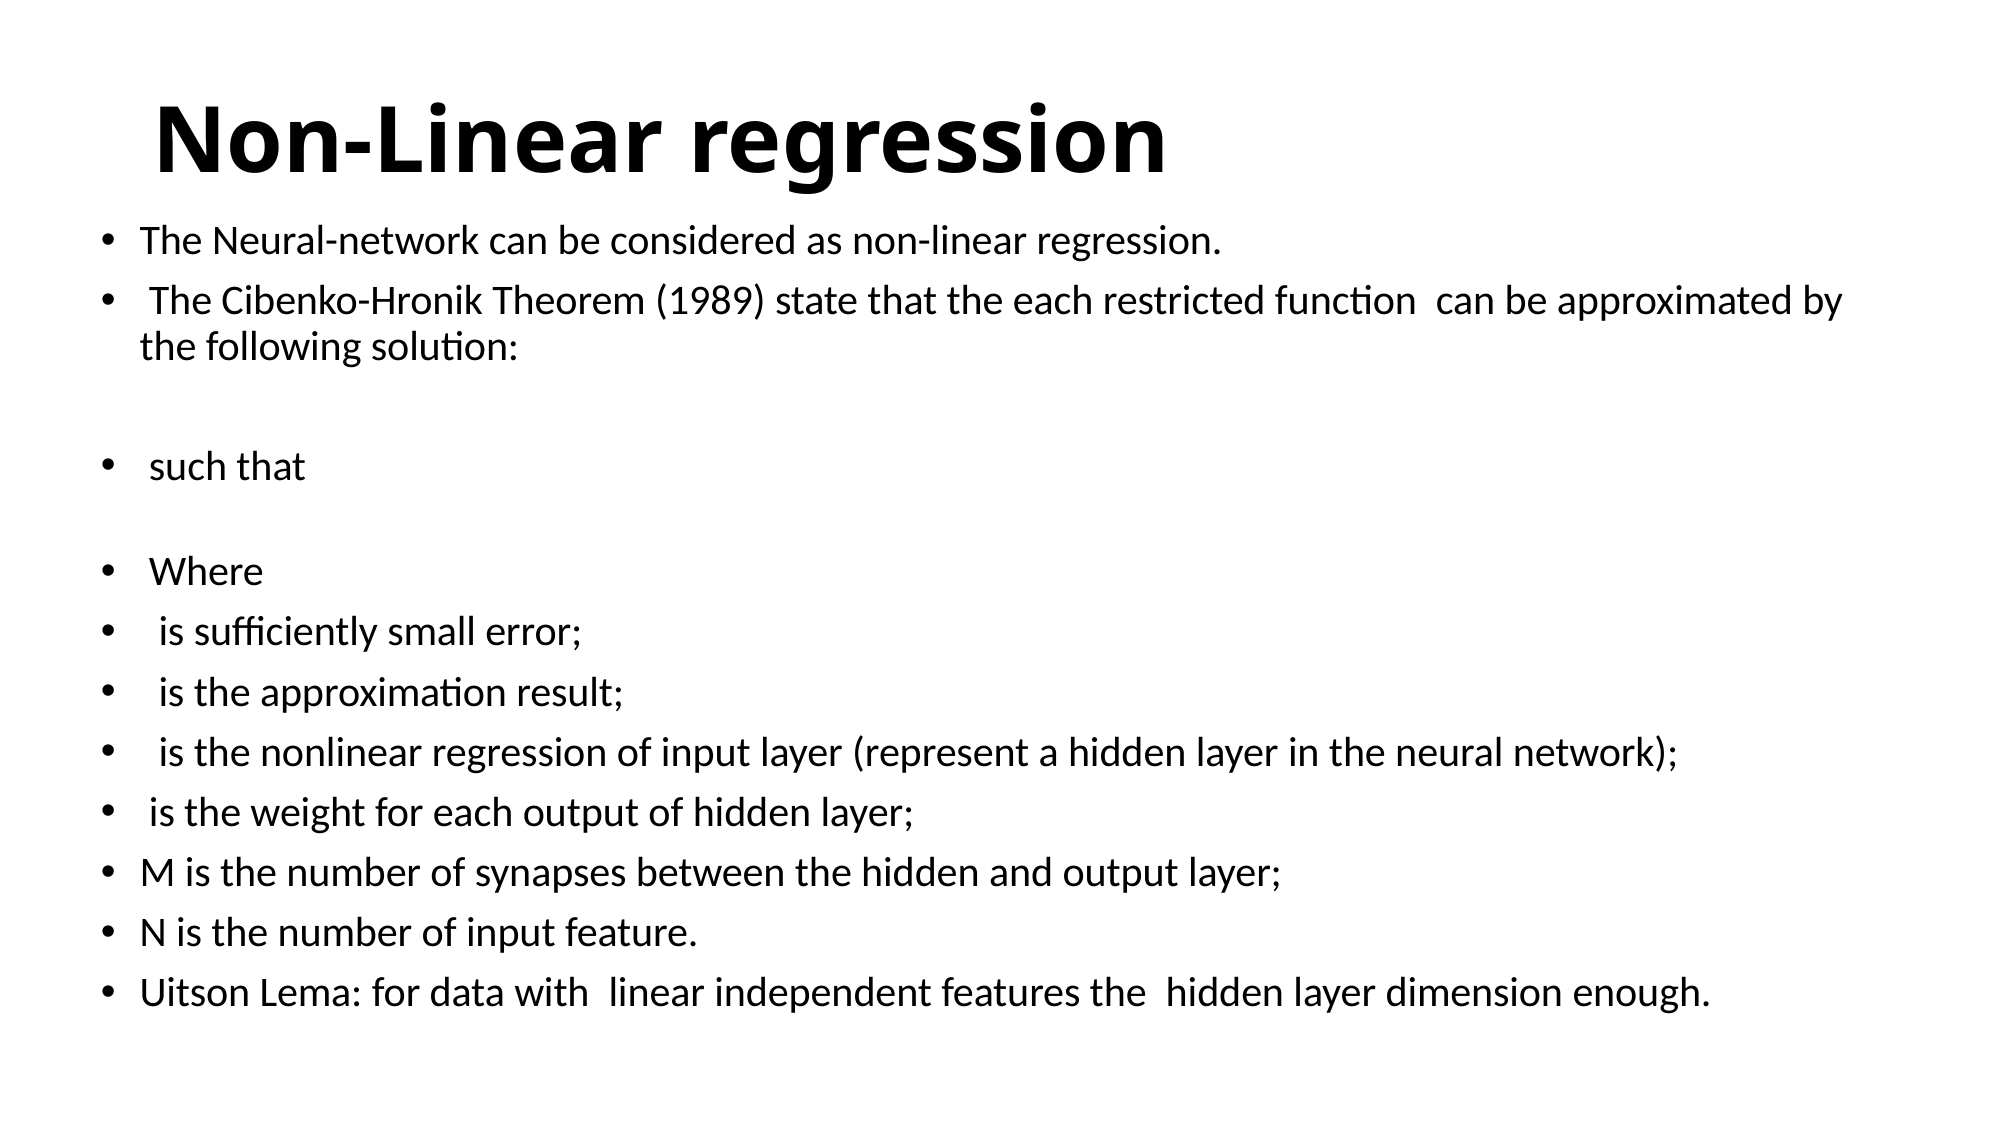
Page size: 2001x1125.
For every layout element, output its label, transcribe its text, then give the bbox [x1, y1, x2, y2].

title Non-Linear regression [137, 34, 1863, 252]
